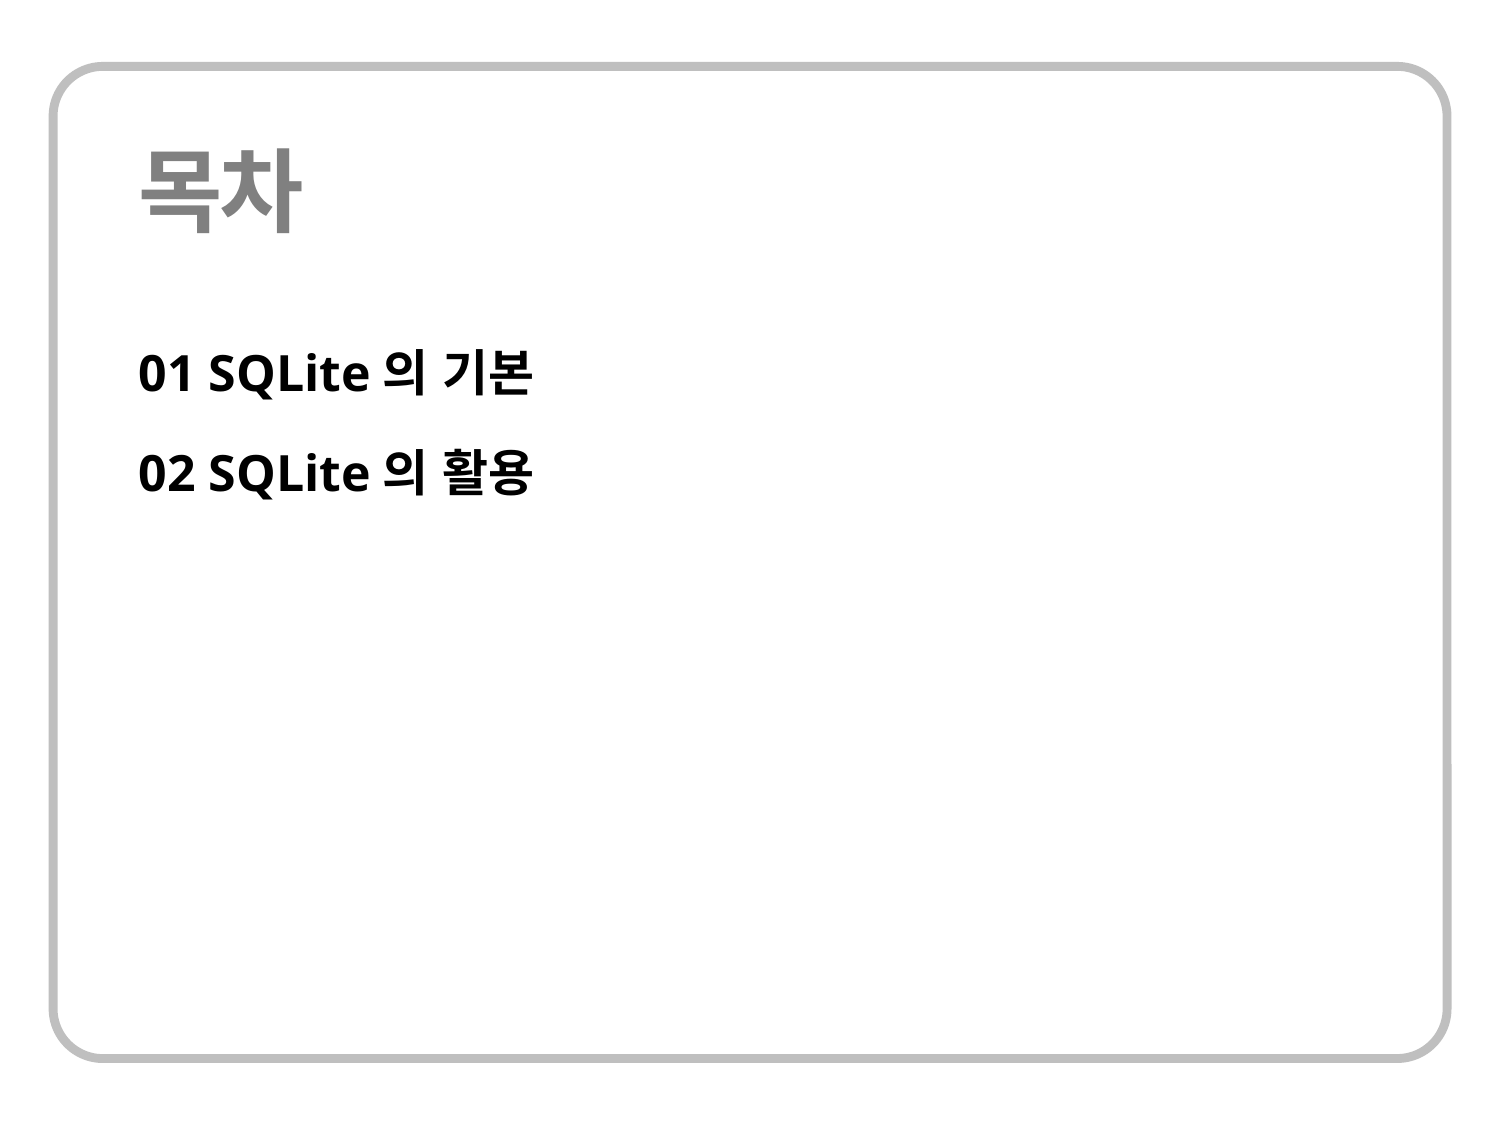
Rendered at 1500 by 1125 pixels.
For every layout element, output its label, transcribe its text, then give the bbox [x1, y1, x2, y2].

list 01 SQLite의 기본 02 SQLite의 활용 [123, 303, 1374, 978]
